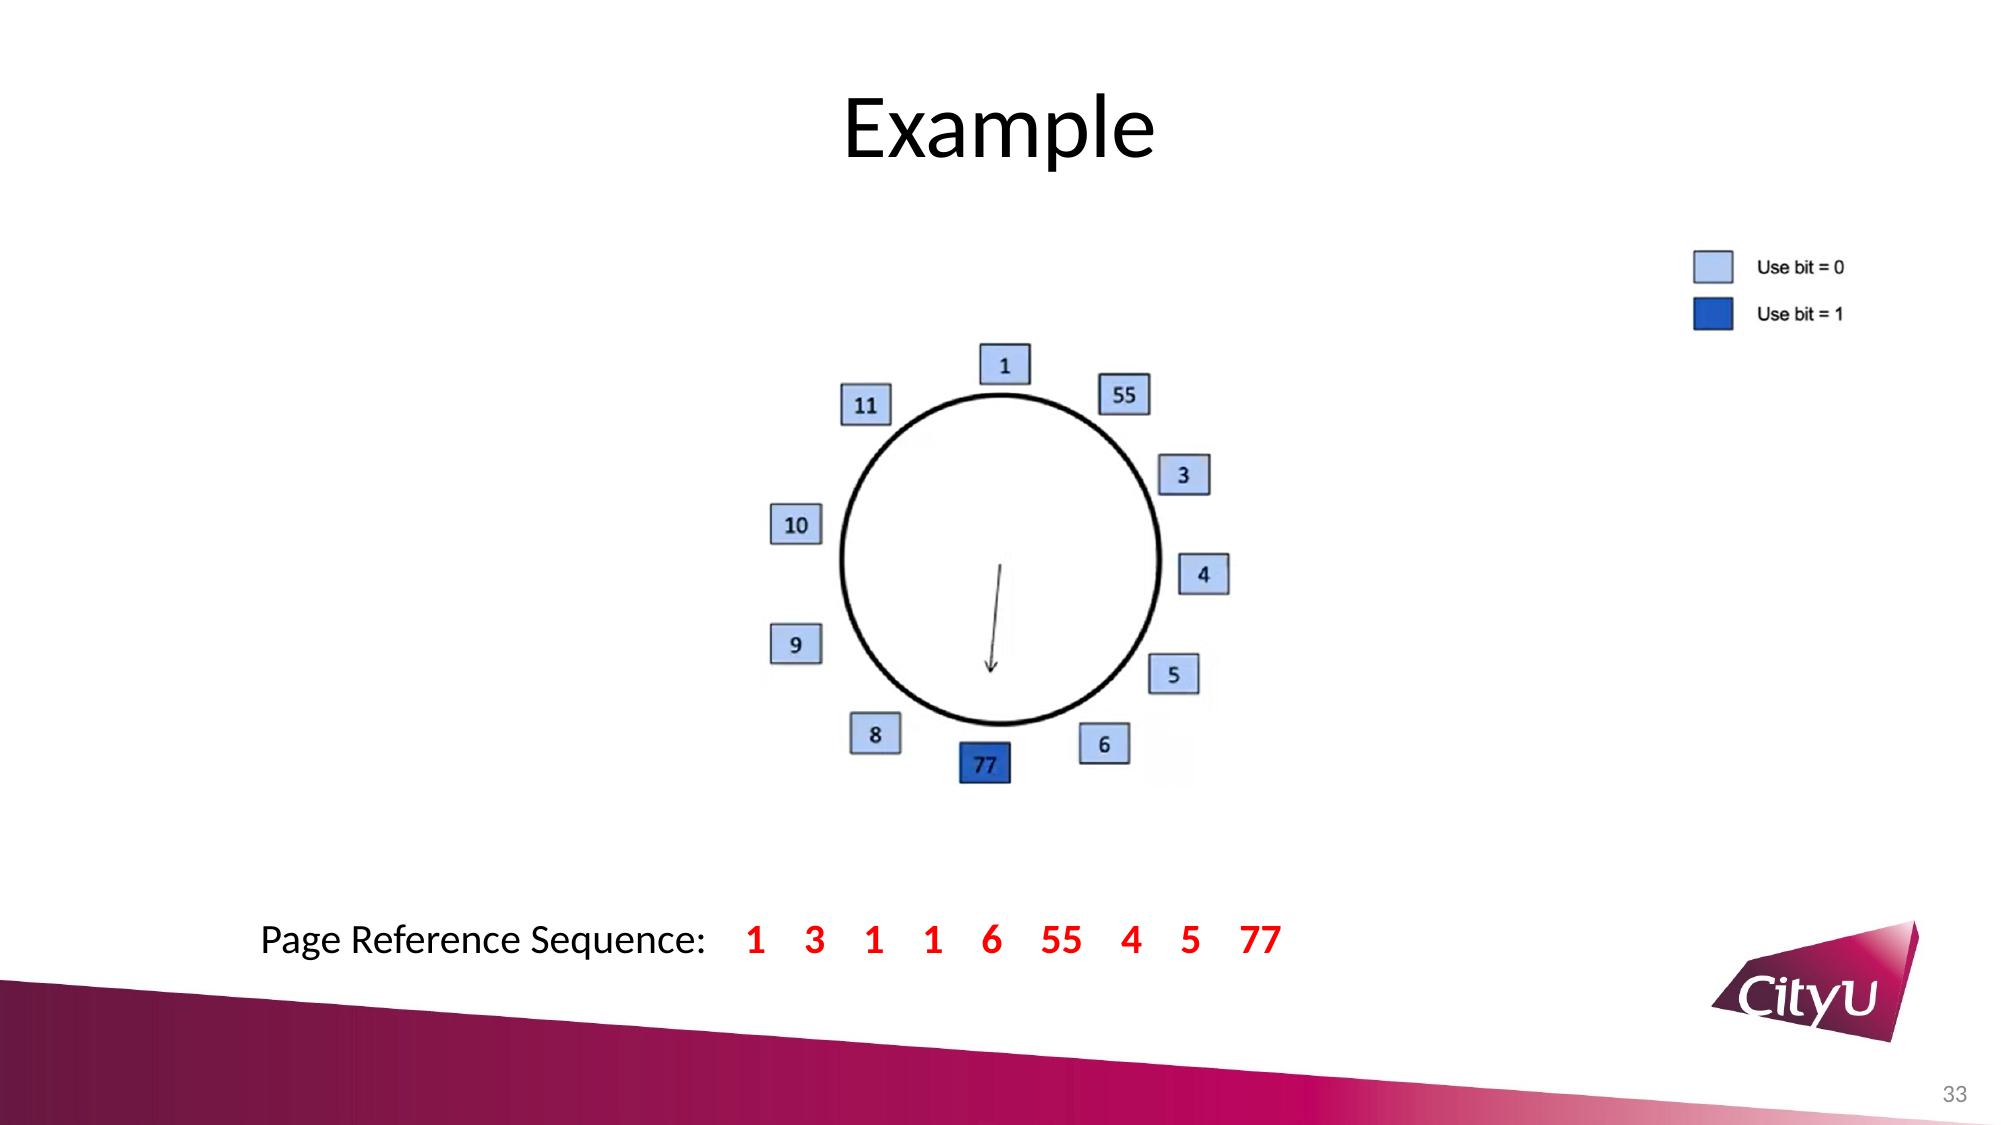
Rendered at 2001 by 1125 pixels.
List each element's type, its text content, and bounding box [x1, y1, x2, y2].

slide_number 33 [1767, 1070, 1983, 1115]
picture [0, 0, 2001, 1125]
text_box Page Reference Sequence: 1 3 1 1 6 55 4 5 77 [245, 904, 1298, 970]
title Example [99, 45, 1900, 197]
